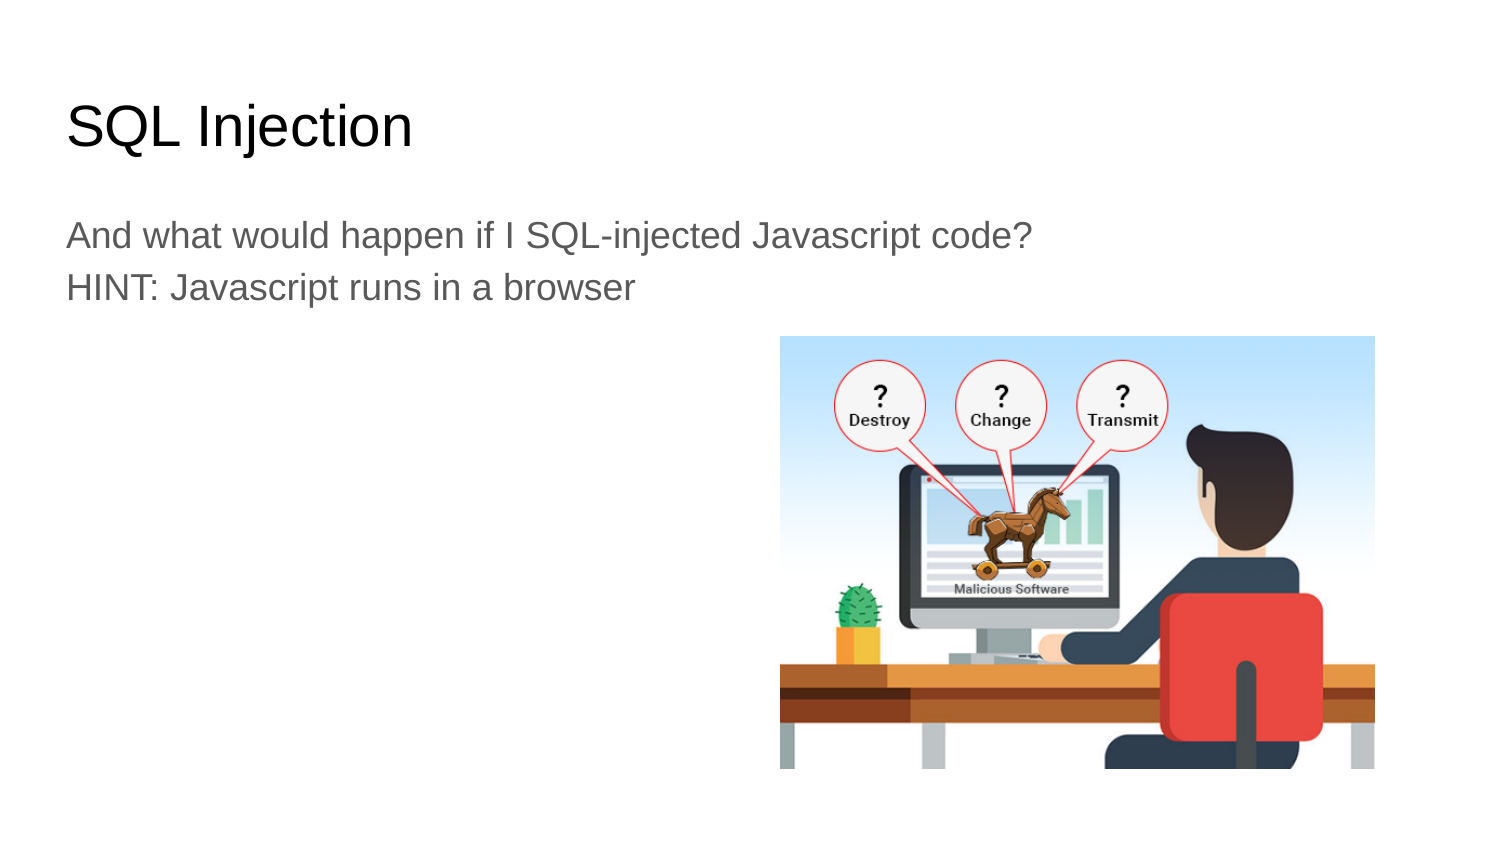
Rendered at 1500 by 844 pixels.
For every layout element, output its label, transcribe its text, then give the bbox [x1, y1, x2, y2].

picture [780, 336, 1375, 769]
list And what would happen if I SQL-injected Javascript code? HINT: Javascript runs in a browser [51, 189, 1449, 283]
title SQL Injection [51, 72, 1449, 167]
